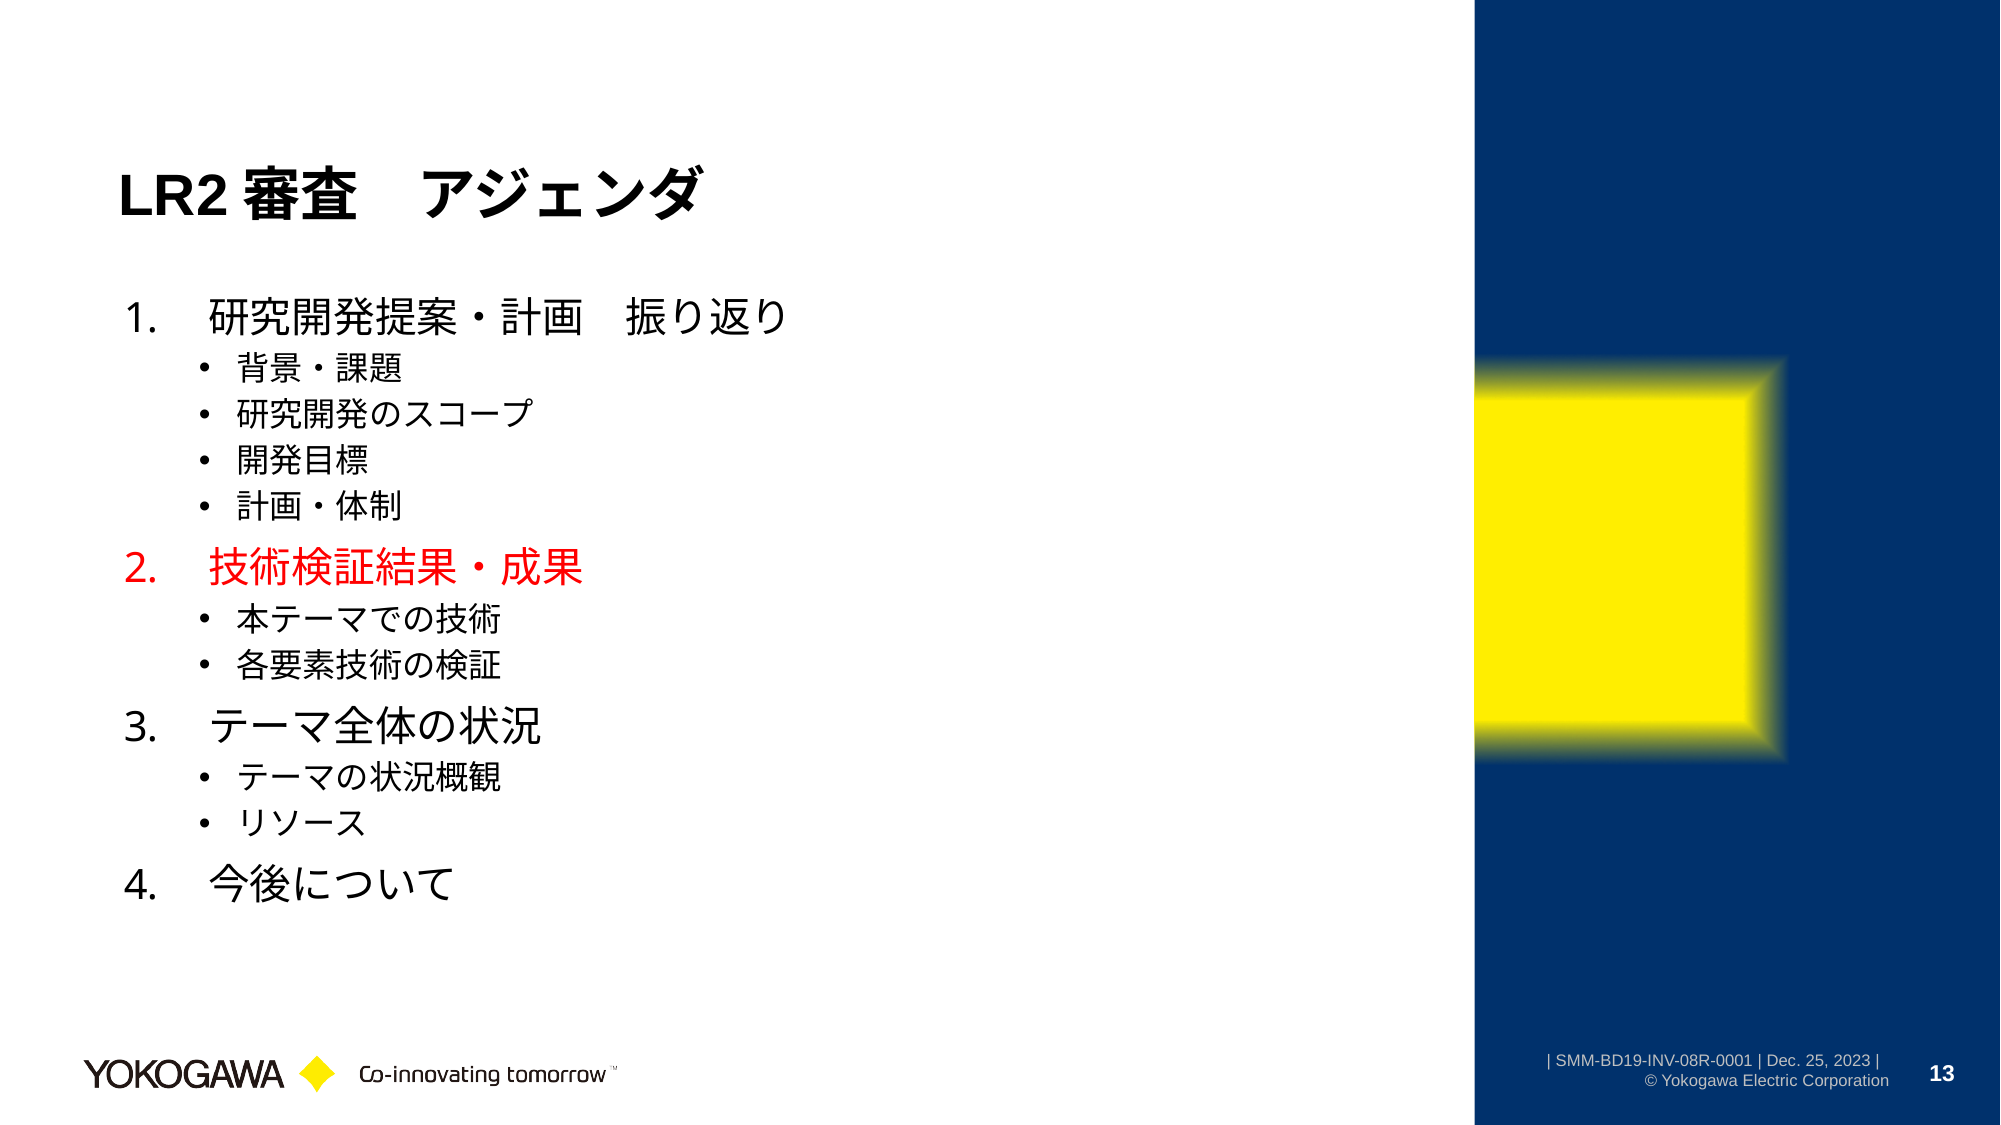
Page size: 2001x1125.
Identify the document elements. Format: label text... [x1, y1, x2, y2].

title LR2審査 アジェンダ [103, 148, 1426, 244]
picture [1474, 288, 1856, 832]
picture [83, 1055, 617, 1093]
slide_number 13 [1904, 1042, 1970, 1103]
list 研究開発提案・計画 振り返り 背景・課題 研究開発のスコープ 開発目標 計画・体制 技術検証結果・成果 本テーマでの技術 各要素技術の検証 テーマ全体の状況 テーマの状況概観 リソース 今後について [108, 288, 1425, 968]
